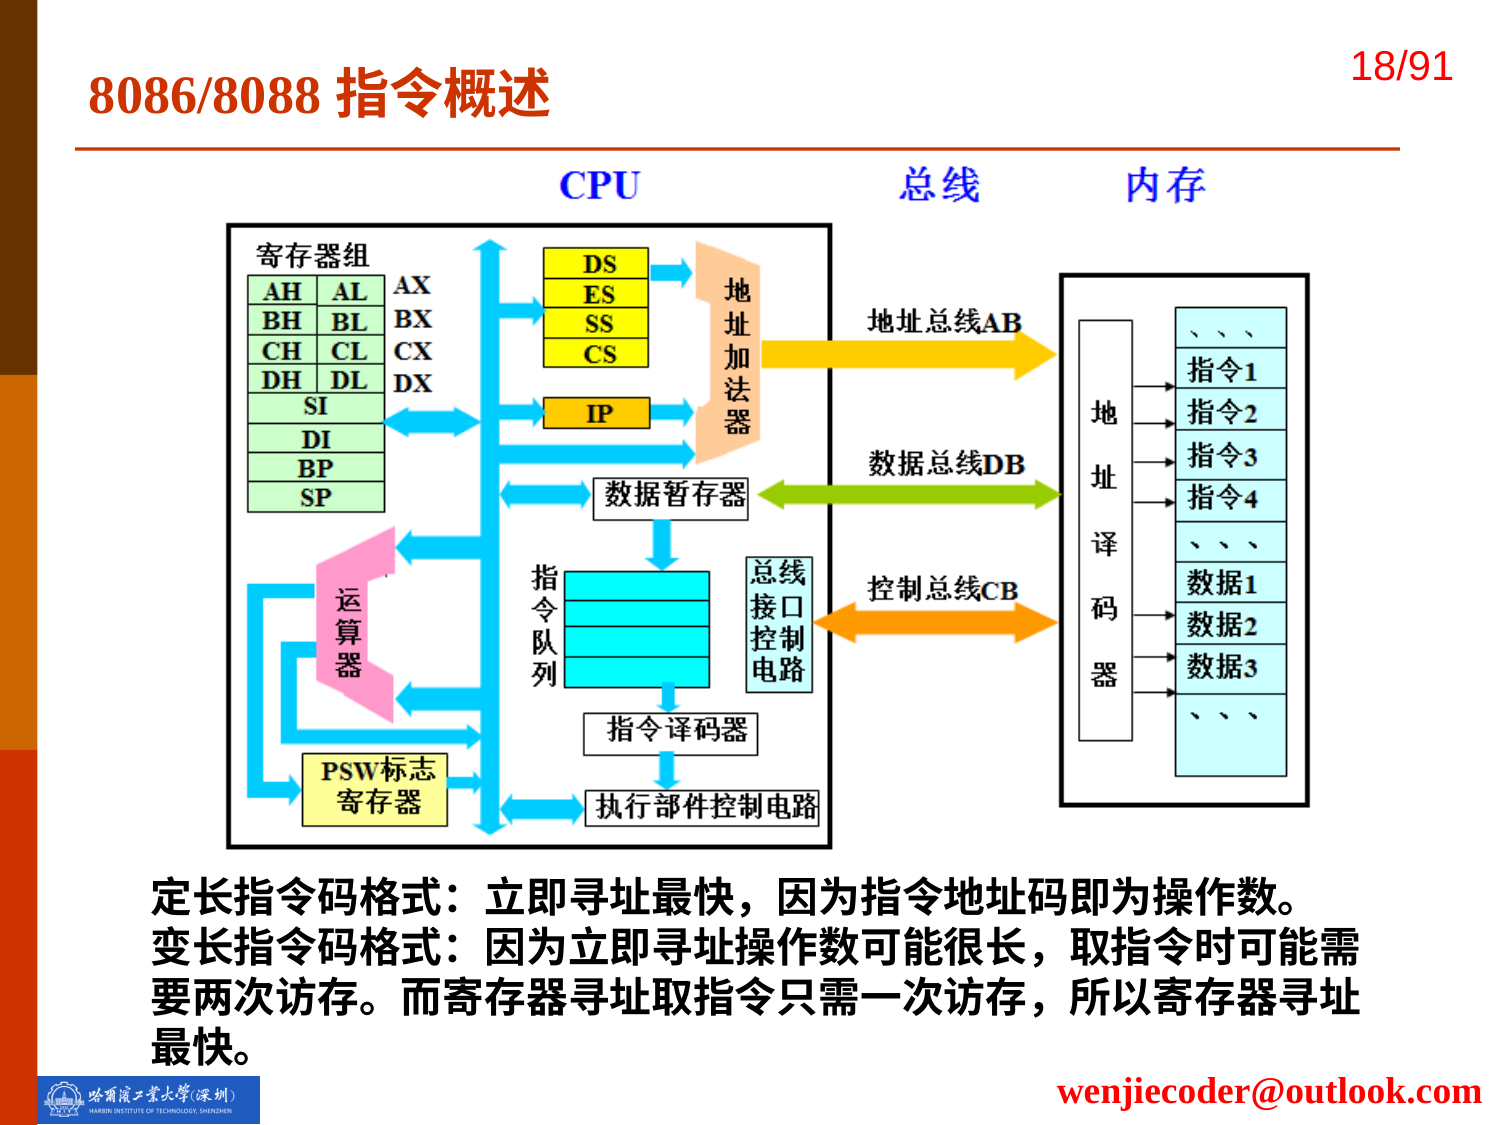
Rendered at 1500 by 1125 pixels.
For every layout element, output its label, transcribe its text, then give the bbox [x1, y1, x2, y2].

picture [37, 1076, 260, 1124]
text_box 8086/8088指令概述 [74, 52, 1123, 132]
text_box 定长指令码格式：立即寻址最快，因为指令地址码即为操作数。 变长指令码格式：因为立即寻址操作数可能很长，取指令时可能需要两次访存。而寄存器寻址取指令只需一次访存，所以寄存器寻址最快。 [135, 863, 1418, 1079]
picture [212, 154, 1324, 861]
